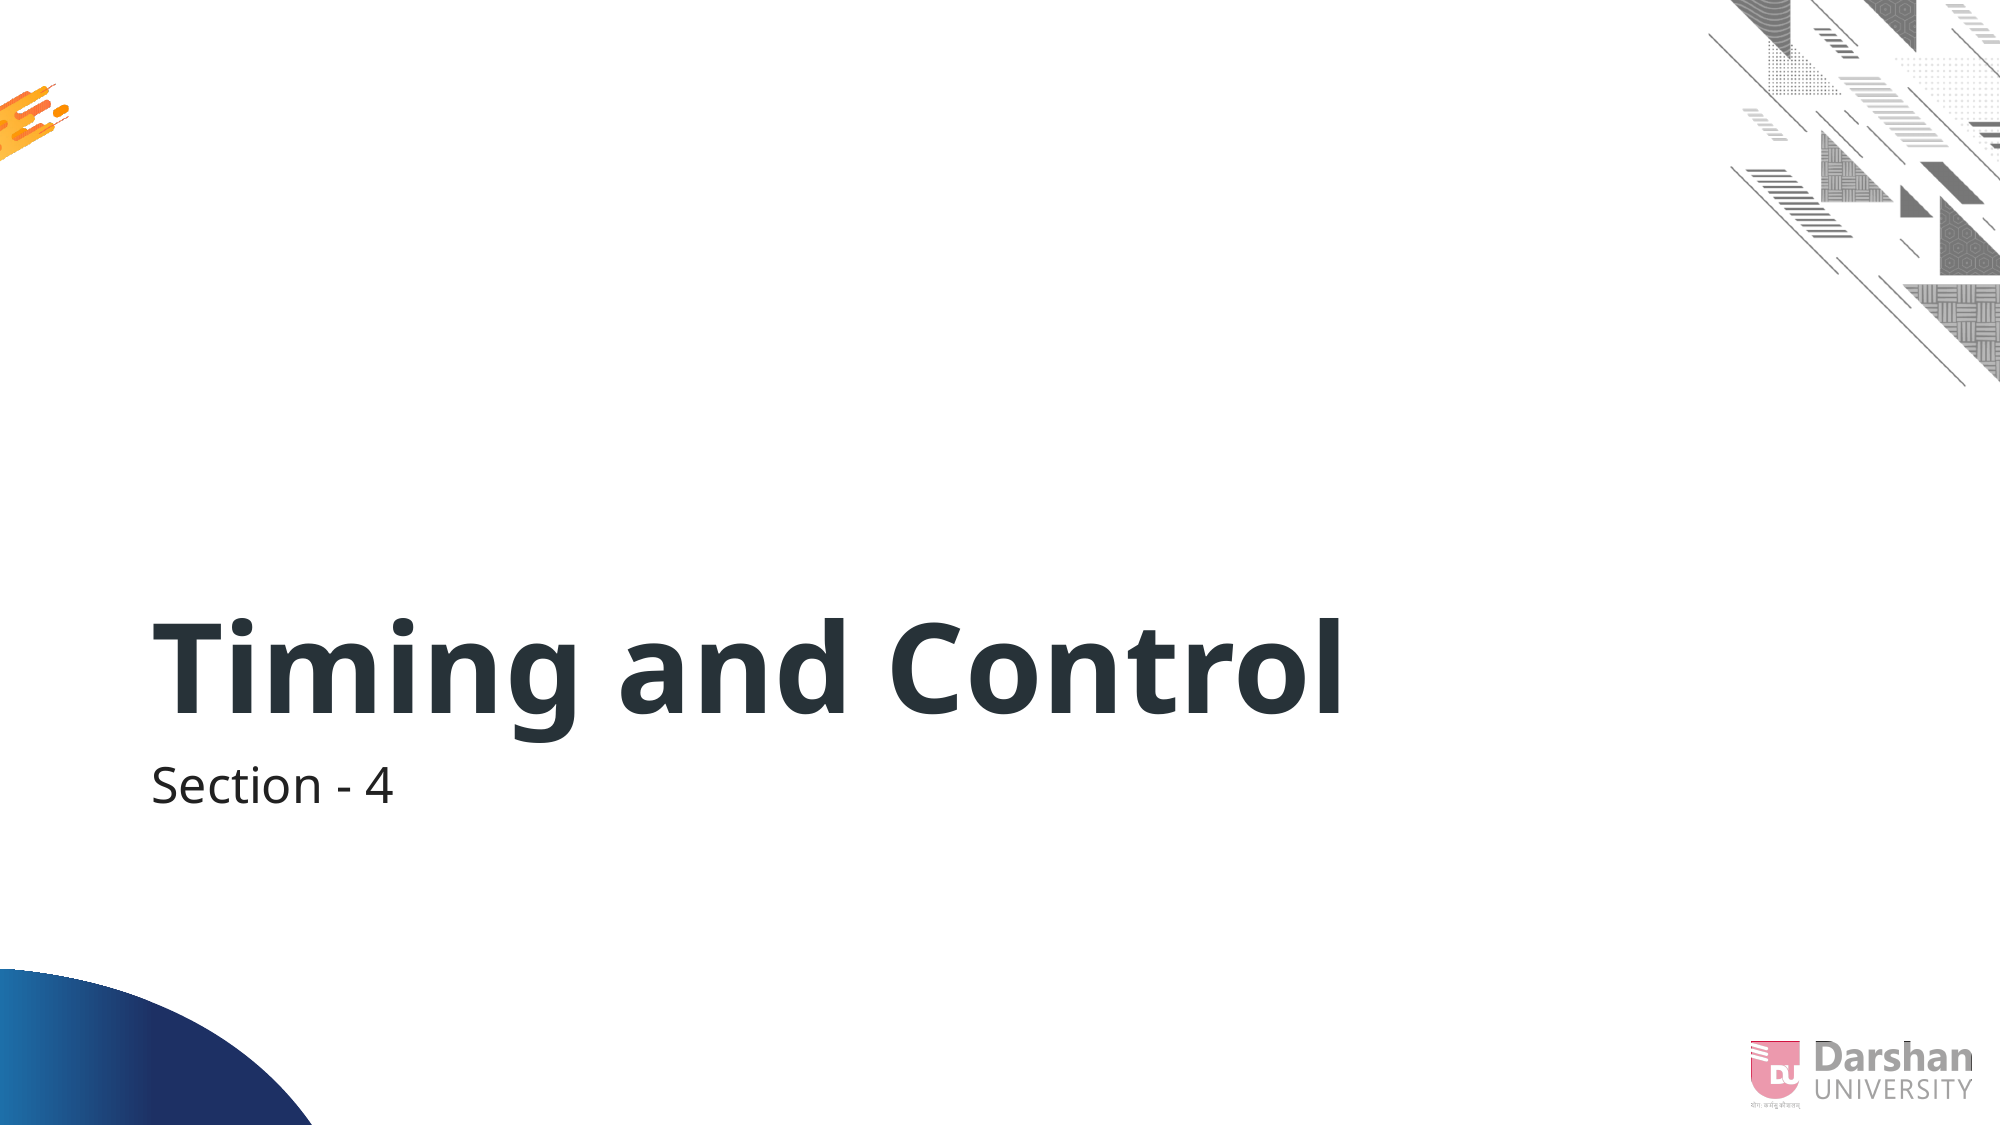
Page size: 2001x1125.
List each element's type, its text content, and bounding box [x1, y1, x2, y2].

picture [0, 65, 90, 193]
list Section - 4 [136, 752, 1862, 999]
text_box 15 [1751, 1041, 1972, 1109]
title Timing and Control [136, 280, 1862, 749]
